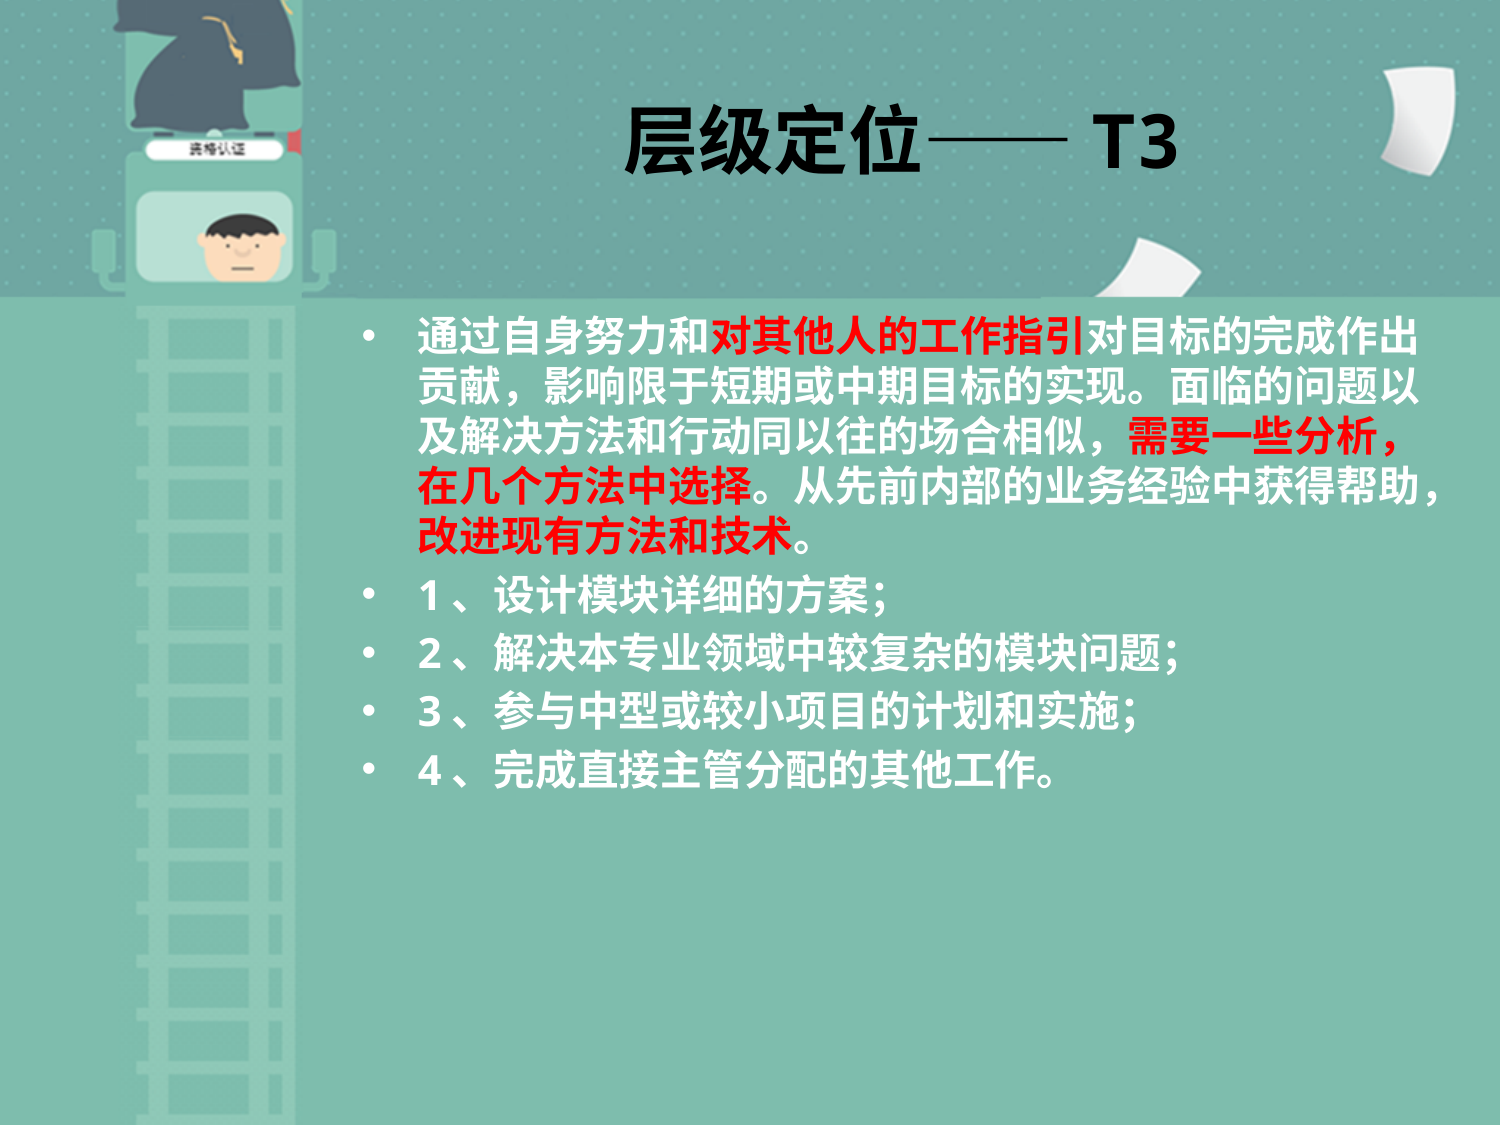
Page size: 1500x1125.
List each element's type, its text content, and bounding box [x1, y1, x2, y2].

title 层级定位——T3 [346, 45, 1459, 233]
picture [0, 0, 1500, 1125]
list 通过自身努力和对其他人的工作指引对目标的完成作出贡献，影响限于短期或中期目标的实现。面临的问题以及解决方法和行动同以往的场合相似，需要一些分析，在几个方法中选择。从先前内部的业务经验中获得帮助，改进现有方法和技术。 1、设计模块详细的方案； 2、解决本专业领域中较复杂的模块问题； 3、参与中型或较小项目的计划和实施； 4、完成直接主管分配的其他工作。 [346, 302, 1459, 1024]
